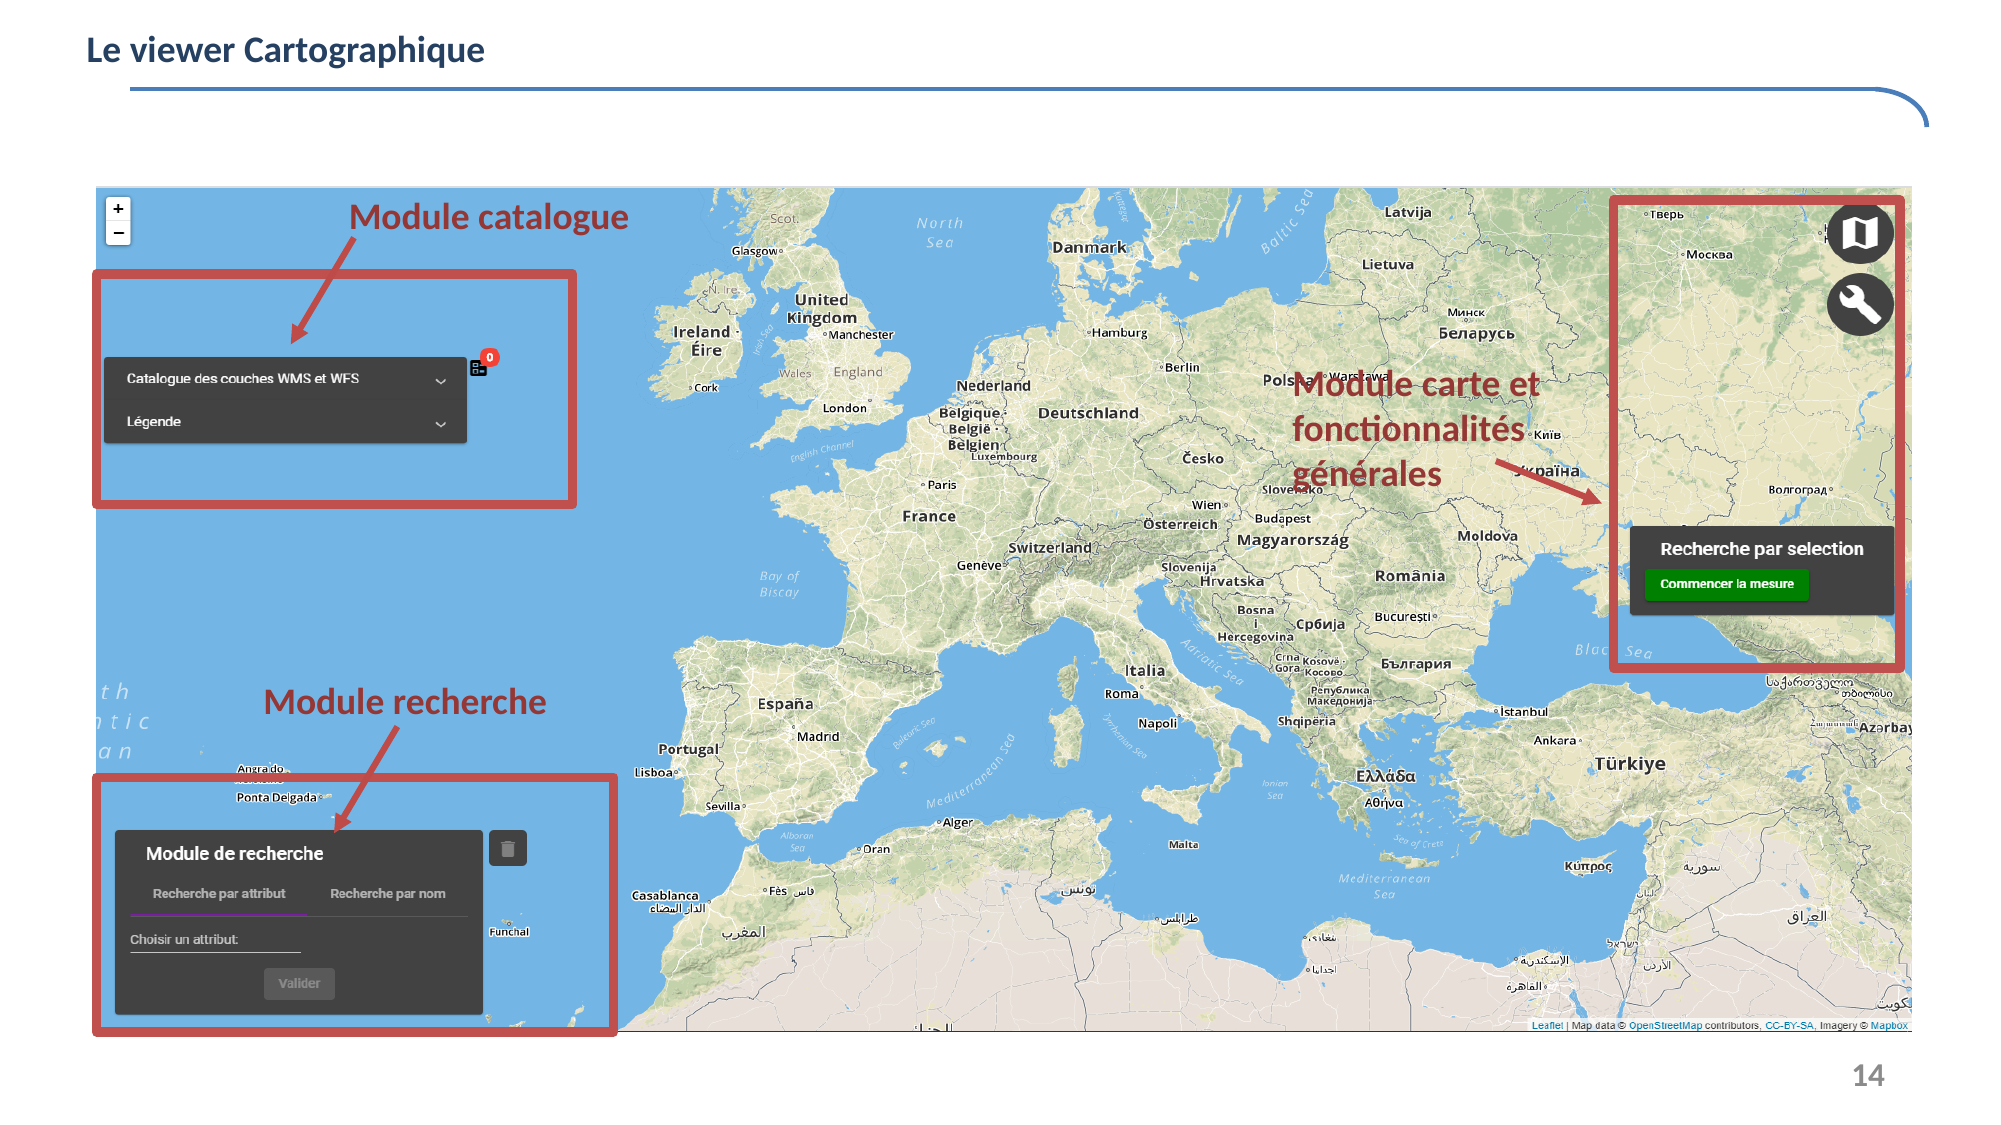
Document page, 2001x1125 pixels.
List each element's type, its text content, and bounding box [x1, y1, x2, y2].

slide_number 14 [1433, 1043, 1900, 1103]
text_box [129, 88, 1928, 166]
text_box Le viewer Cartographique [71, 17, 1386, 78]
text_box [96, 184, 1912, 1033]
